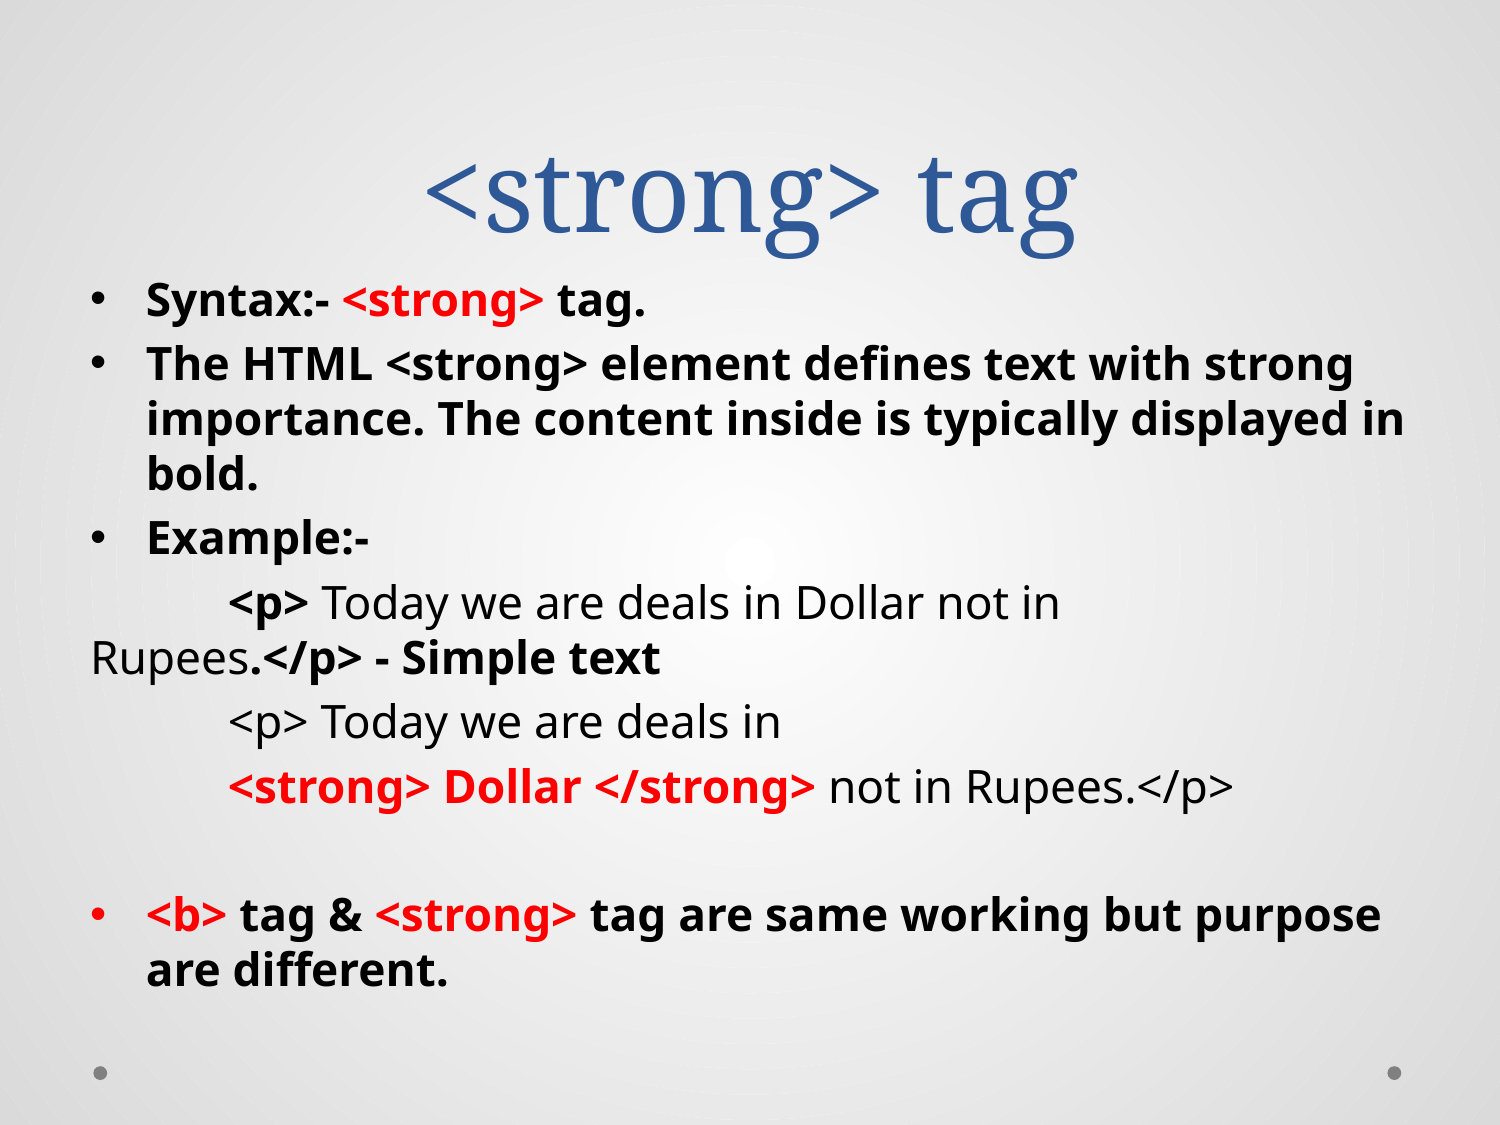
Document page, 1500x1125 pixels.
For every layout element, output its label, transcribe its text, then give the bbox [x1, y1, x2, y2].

list Syntax:- <strong> tag. The HTML <strong> element defines text with strong importance. The content inside is typically displayed in bold. Example:- <p> Today we are deals in Dollar not in Rupees.</p> - Simple text <p> Today we are deals in <strong> Dollar </strong> not in Rupees.</p> <b> tag & <strong> tag are same working but purpose are different. [75, 262, 1425, 1005]
title <strong> tag [75, 0, 1425, 262]
